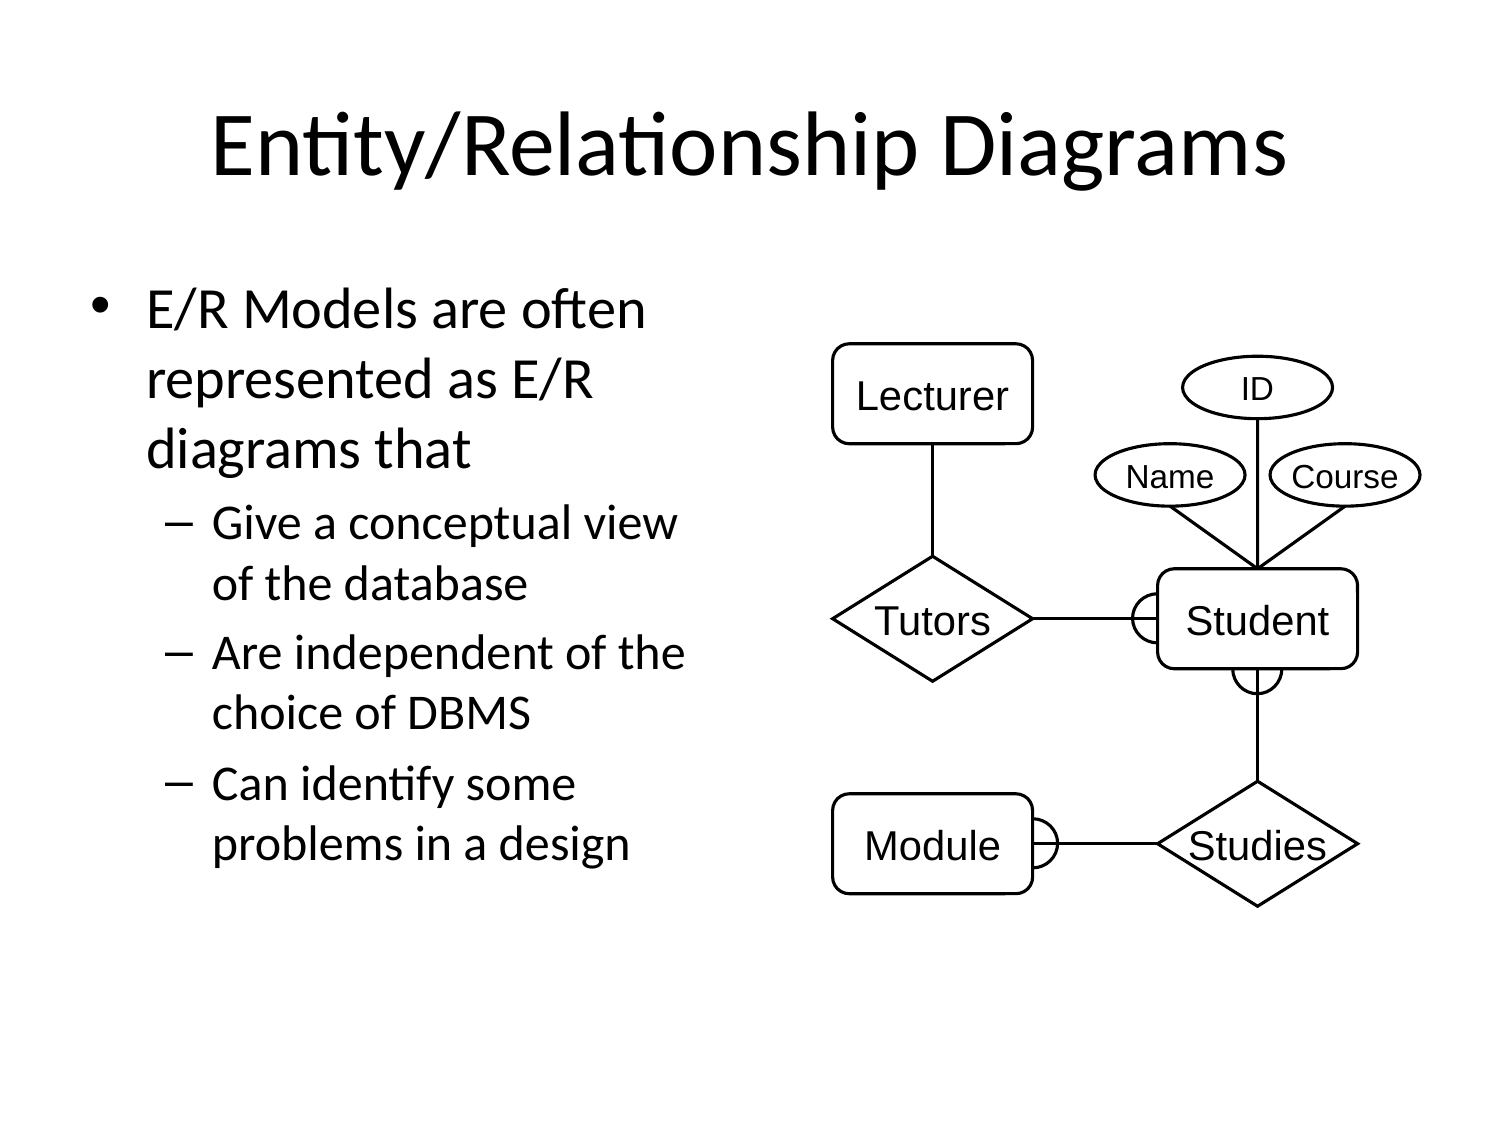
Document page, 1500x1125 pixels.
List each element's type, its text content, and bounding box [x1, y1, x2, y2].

text_box Name [1095, 443, 1246, 507]
text_box Student [1157, 570, 1358, 669]
text_box ID [1182, 356, 1333, 419]
text_box Lecturer [832, 343, 1033, 444]
text_box [1134, 624, 1158, 643]
text_box Course [1270, 443, 1421, 507]
text_box [1132, 593, 1158, 621]
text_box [1262, 507, 1346, 568]
text_box Studies [1158, 782, 1358, 907]
text_box [1232, 668, 1282, 694]
text_box Module [832, 793, 1033, 894]
text_box [1032, 818, 1058, 846]
text_box [1032, 849, 1056, 868]
list E/R Models are often represented as E/R diagrams that Give a conceptual view of the database Are independent of the choice of DBMS Can identify some problems in a design [75, 262, 738, 1005]
text_box Tutors [832, 557, 1033, 682]
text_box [1169, 507, 1258, 568]
title Entity/Relationship Diagrams [75, 45, 1425, 233]
